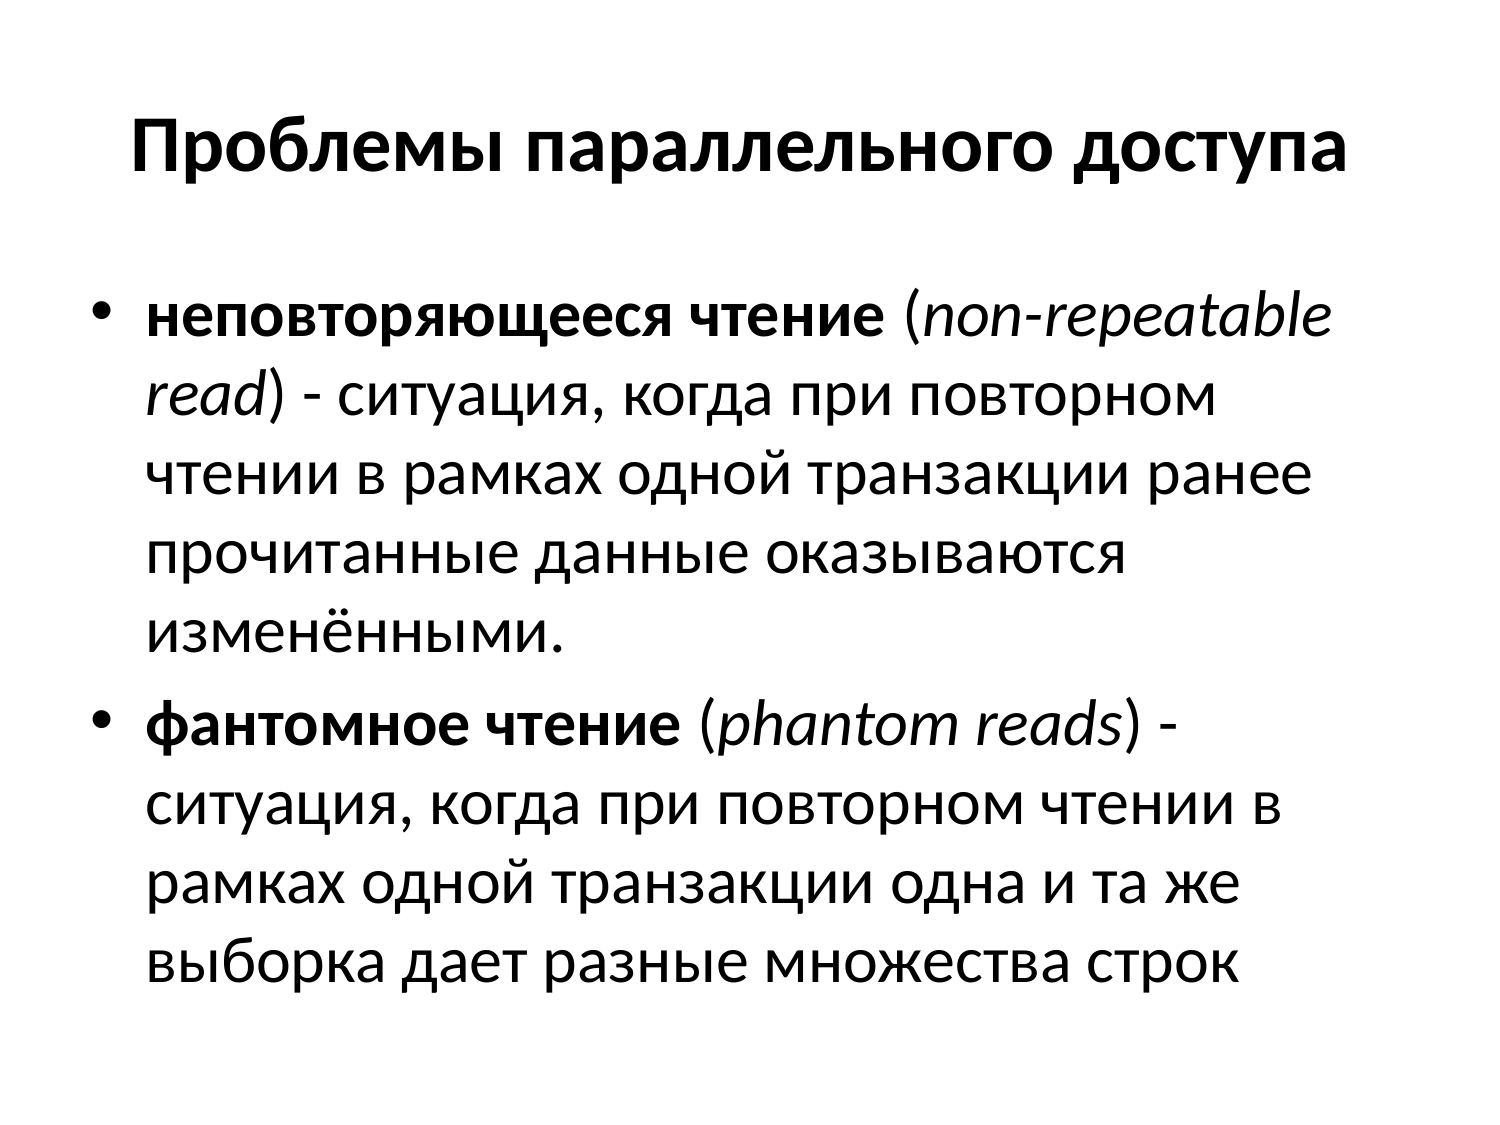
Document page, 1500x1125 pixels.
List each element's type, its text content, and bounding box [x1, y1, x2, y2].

title Проблемы параллельного доступа [75, 45, 1425, 233]
list неповторяющееся чтение (non-repeatable read) - ситуация, когда при повторном чтении в рамках одной транзакции ранее прочитанные данные оказываются изменёнными. фантомное чтение (phantom reads) - ситуация, когда при повторном чтении в рамках одной транзакции одна и та же выборка дает разные множества строк [75, 262, 1425, 1005]
